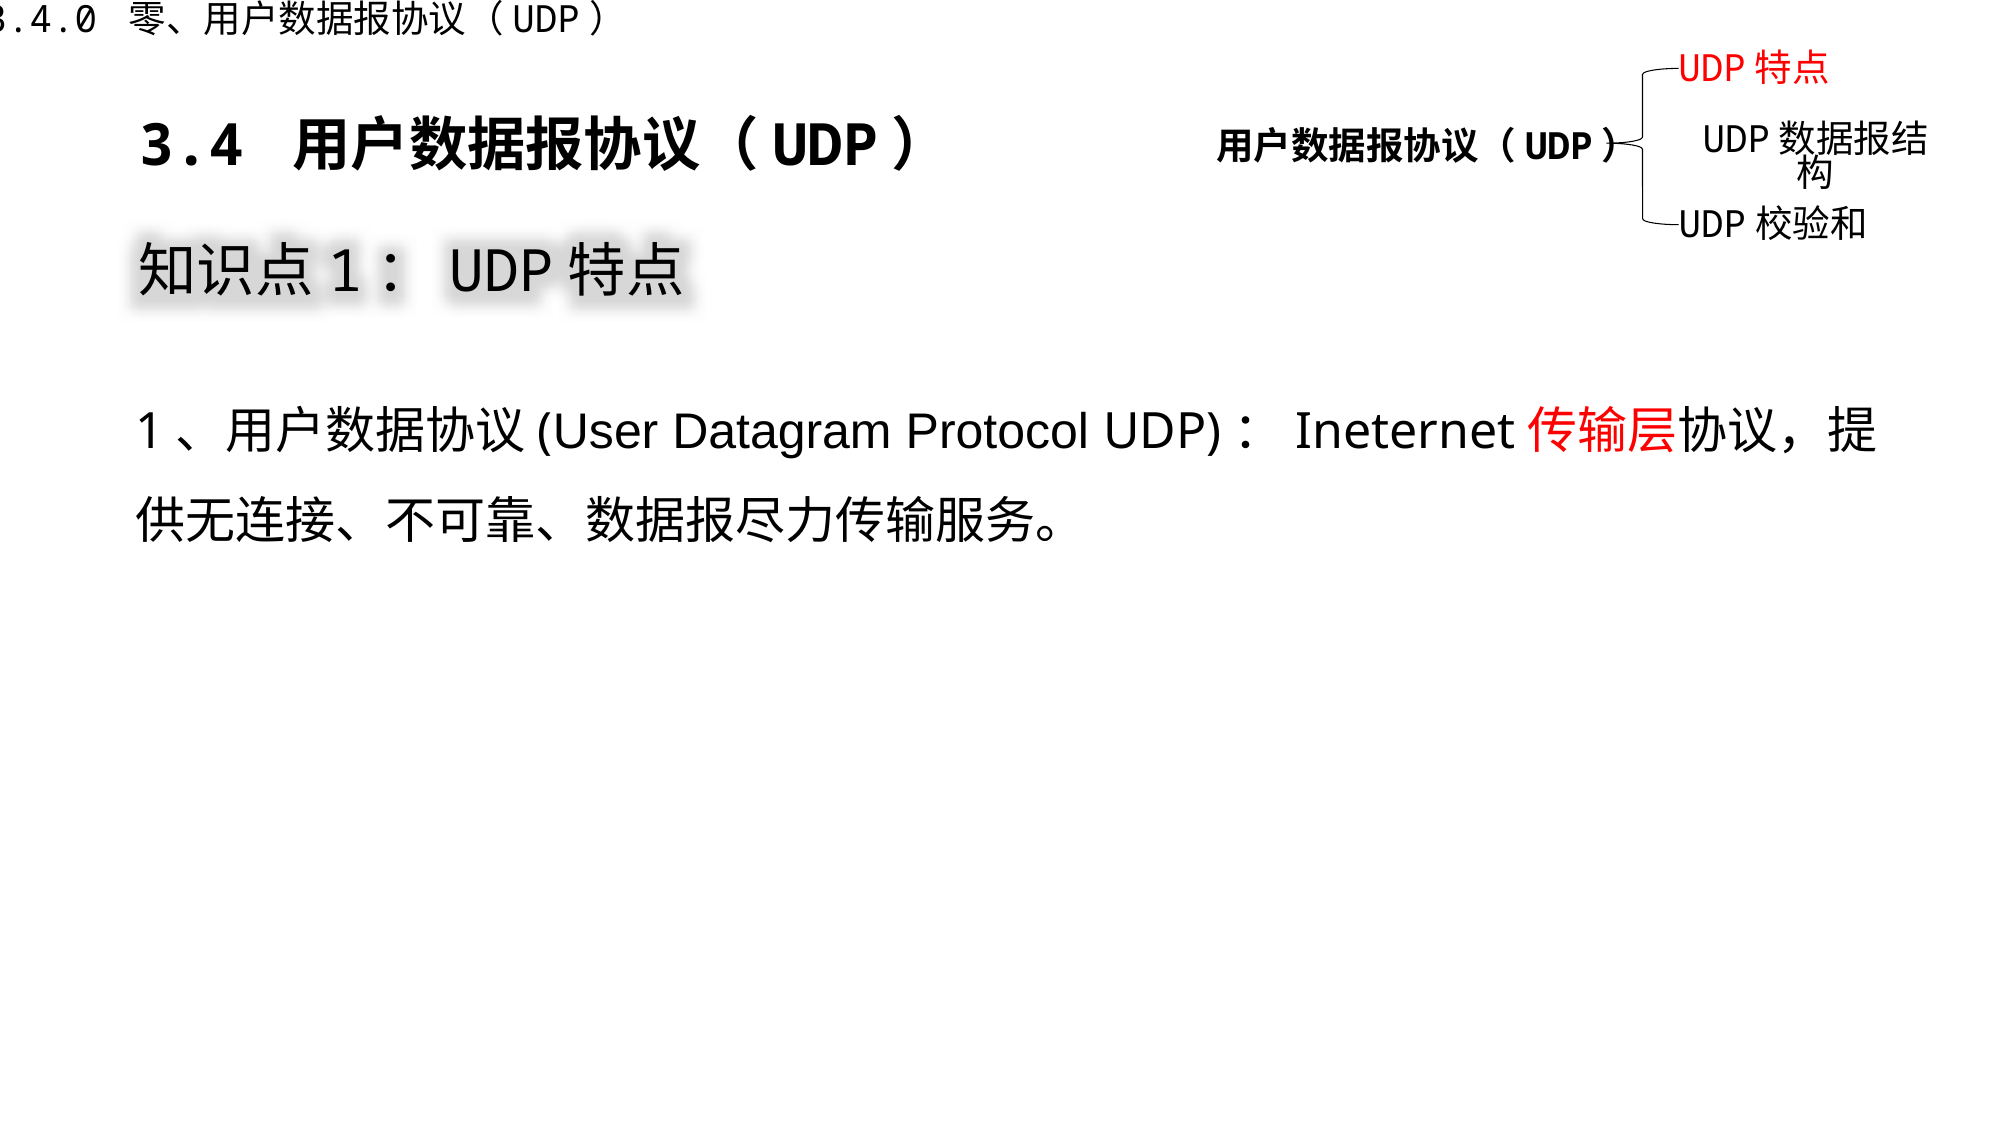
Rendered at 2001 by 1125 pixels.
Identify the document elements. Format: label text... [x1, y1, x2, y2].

text_box 3.4.0 零、用户数据报协议（UDP） [0, 0, 642, 48]
text_box 1、用户数据协议(User Datagram Protocol UDP)：Ineternet传输层协议，提供无连接、不可靠、数据报尽力传输服务。 [120, 360, 1909, 556]
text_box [1212, 48, 1959, 254]
text_box 知识点1：UDP特点 [120, 172, 1945, 329]
text_box 3.4 用户数据报协议（UDP） [120, 97, 1212, 154]
